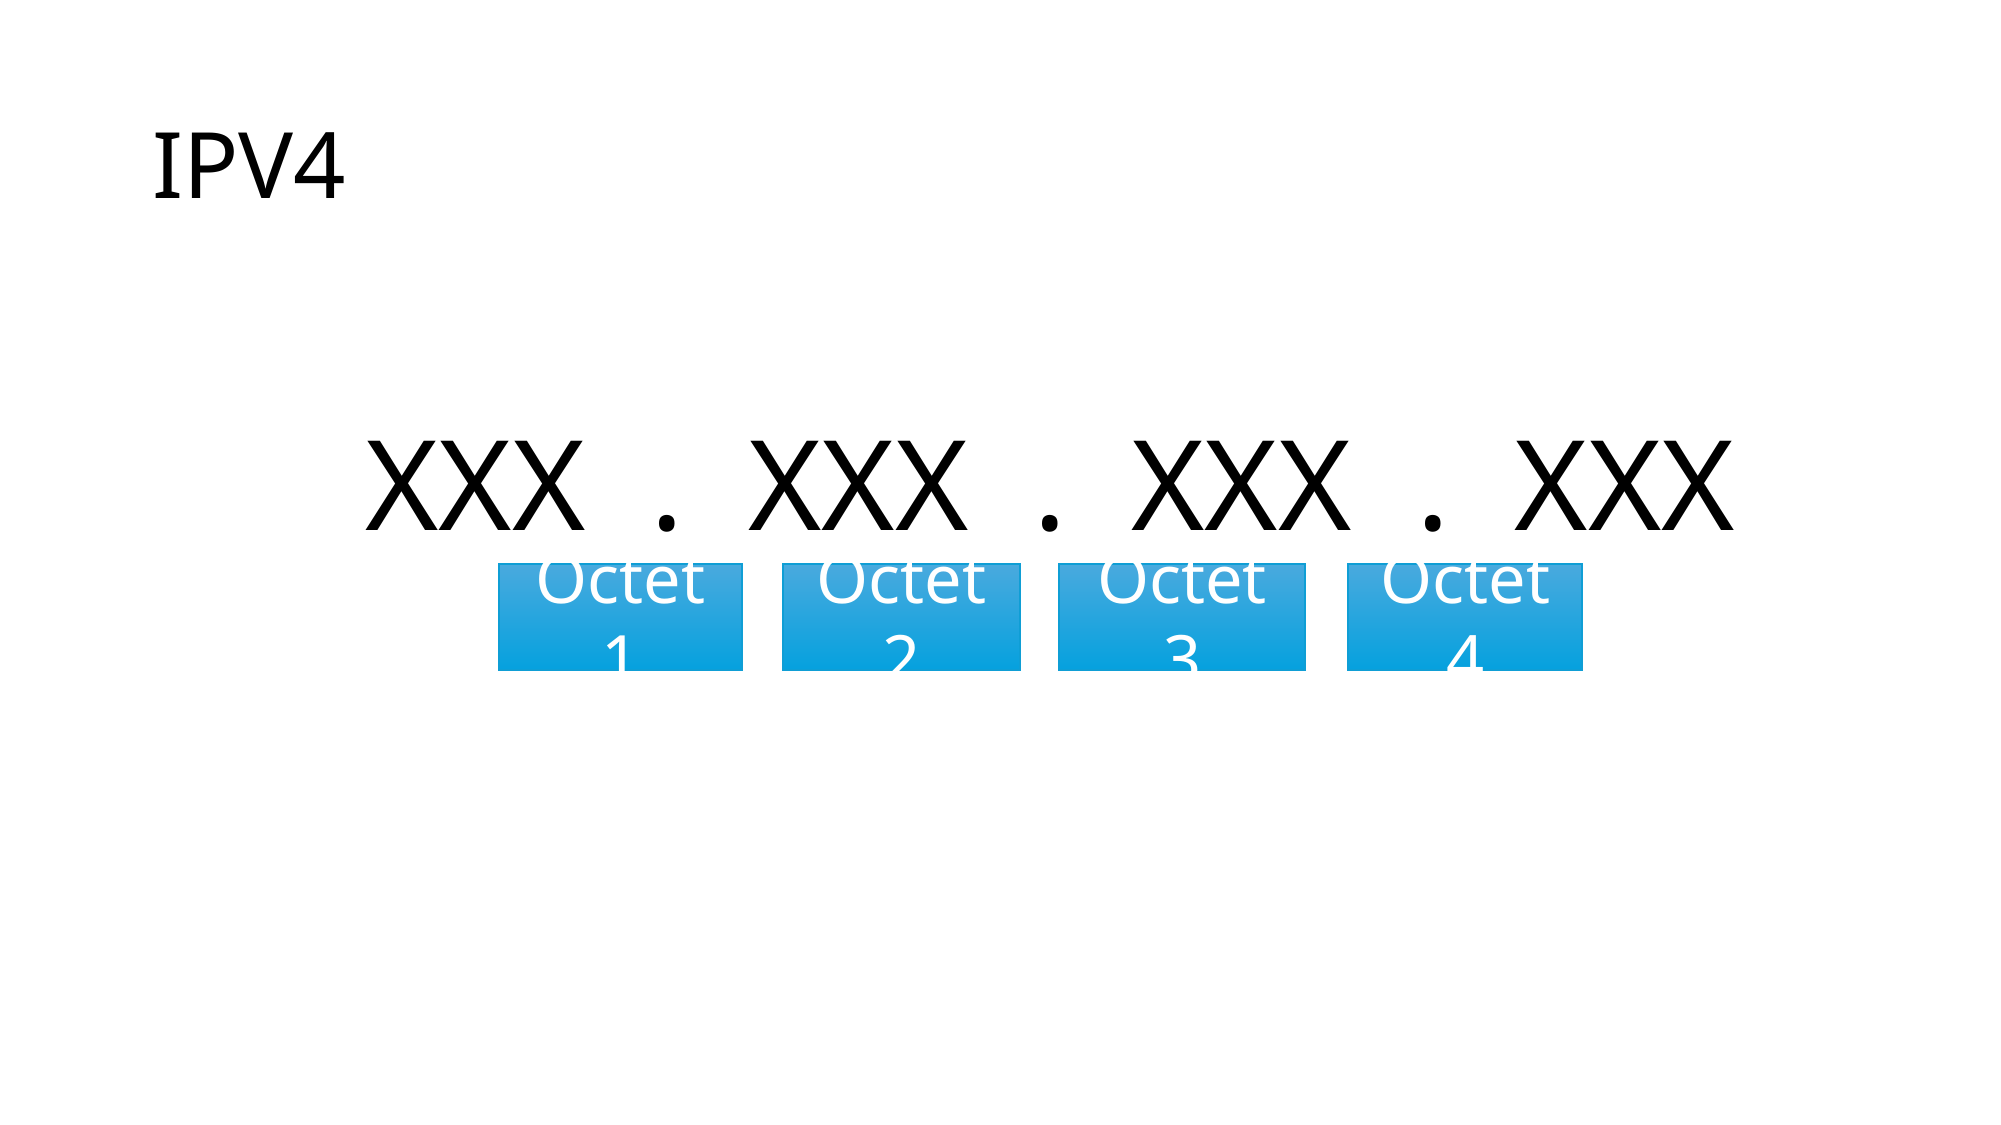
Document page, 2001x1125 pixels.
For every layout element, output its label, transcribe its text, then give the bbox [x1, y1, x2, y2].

title IPV4 [137, 59, 1863, 278]
text_box XXX . XXX . XXX . XXX [331, 397, 1750, 563]
text_box Octet 3 [1058, 563, 1306, 671]
text_box Octet 1 [498, 563, 743, 671]
text_box Octet 2 [782, 563, 1021, 671]
text_box Octet 4 [1347, 563, 1583, 671]
